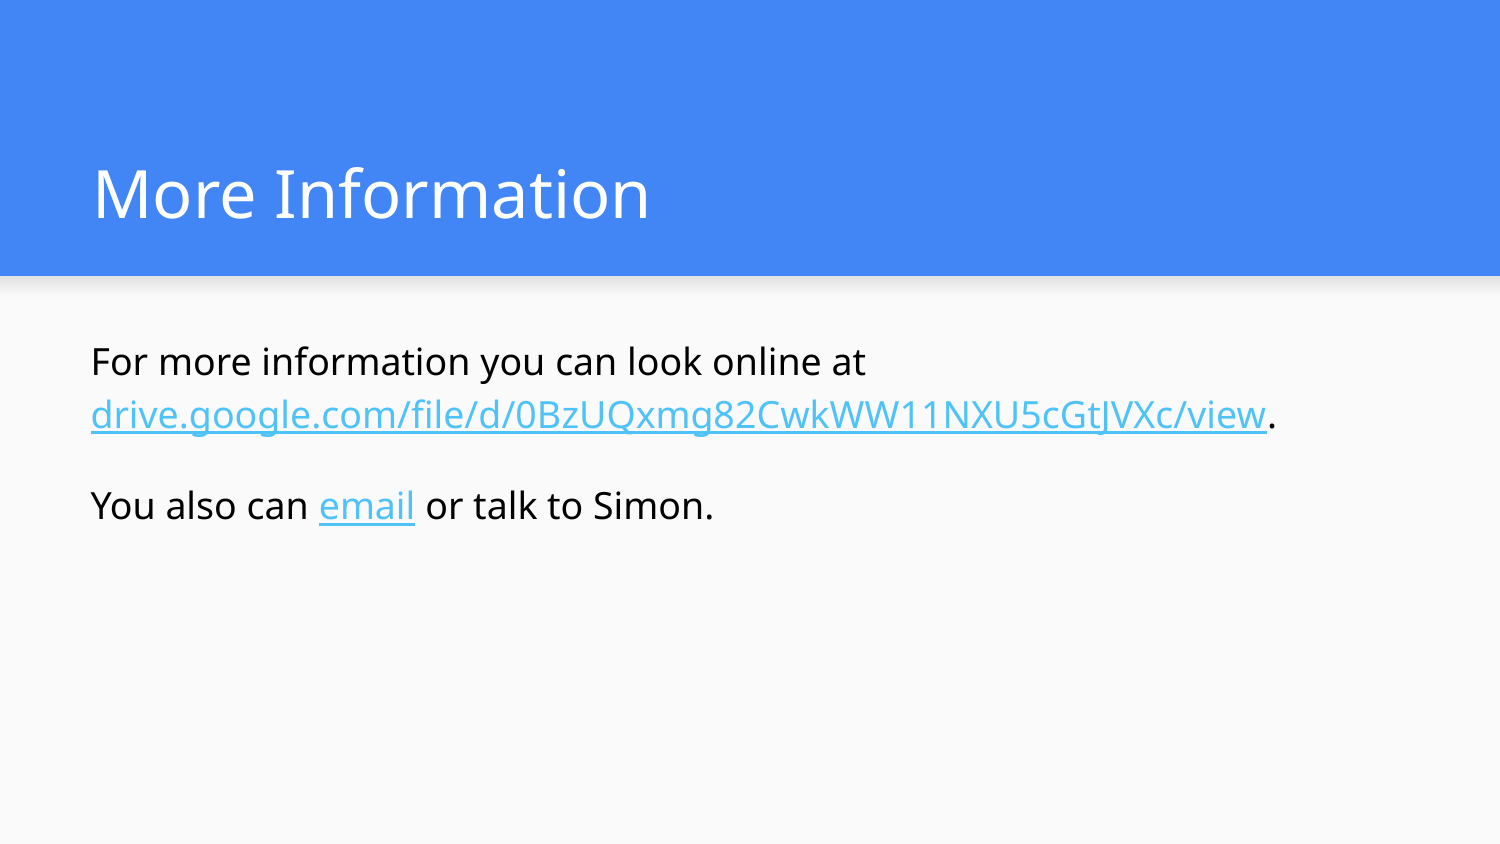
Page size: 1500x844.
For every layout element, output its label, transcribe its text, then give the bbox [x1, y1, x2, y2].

title More Information [77, 121, 1427, 248]
list For more information you can look online at drive.google.com/file/d/0BzUQxmg82CwkWW11NXU5cGtJVXc/view. You also can email or talk to Simon. [75, 316, 1425, 761]
